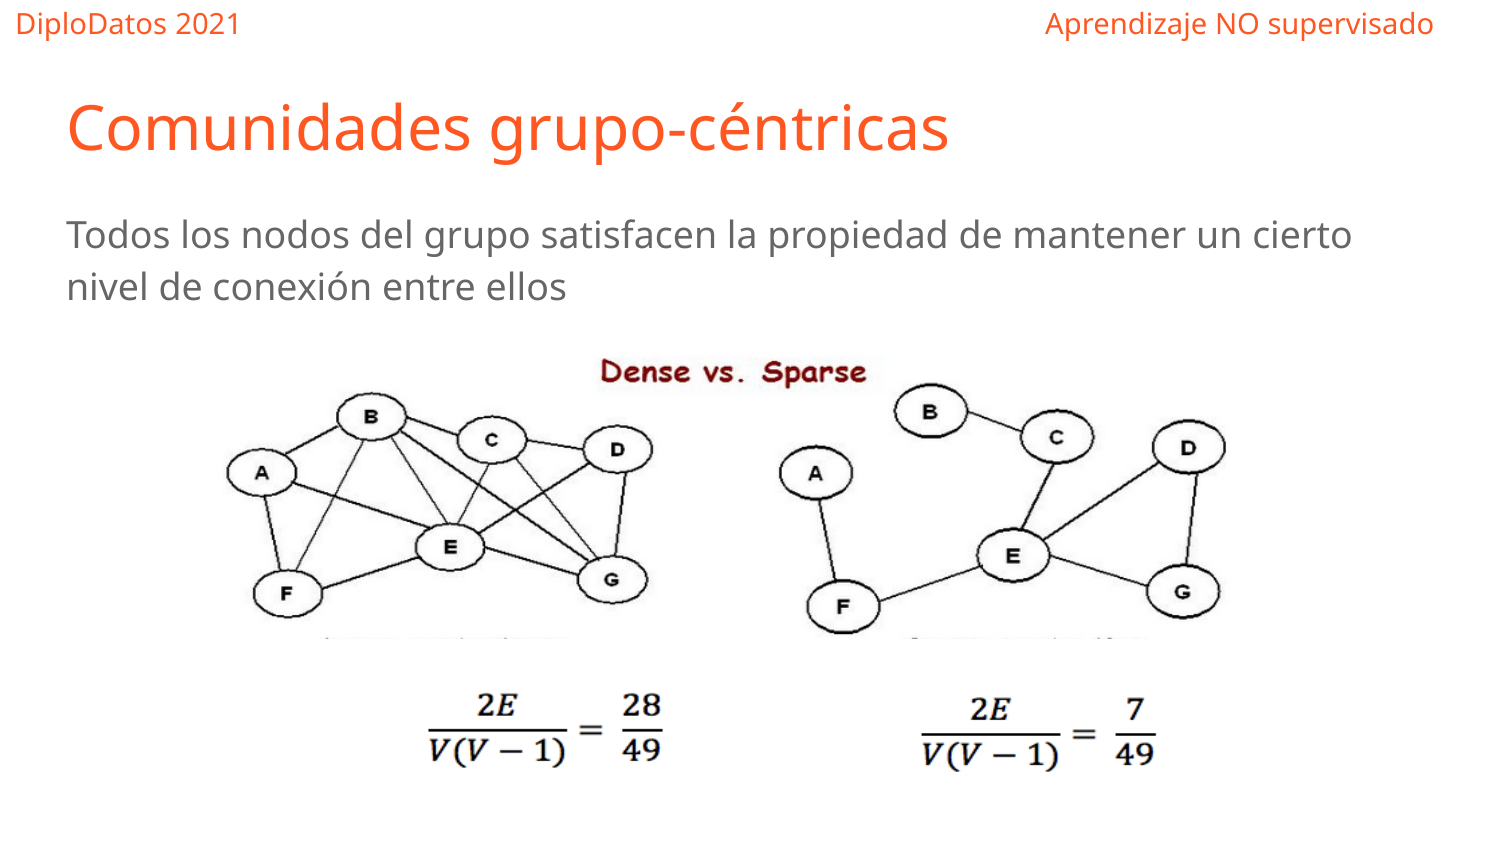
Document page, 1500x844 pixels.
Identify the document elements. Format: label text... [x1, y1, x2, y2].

picture [213, 329, 1285, 639]
picture [886, 658, 1192, 809]
title Comunidades grupo-céntricas [51, 72, 1449, 167]
list Todos los nodos del grupo satisfacen la propiedad de mantener un cierto nivel de conexión entre ellos [51, 189, 1449, 750]
picture [377, 651, 712, 797]
